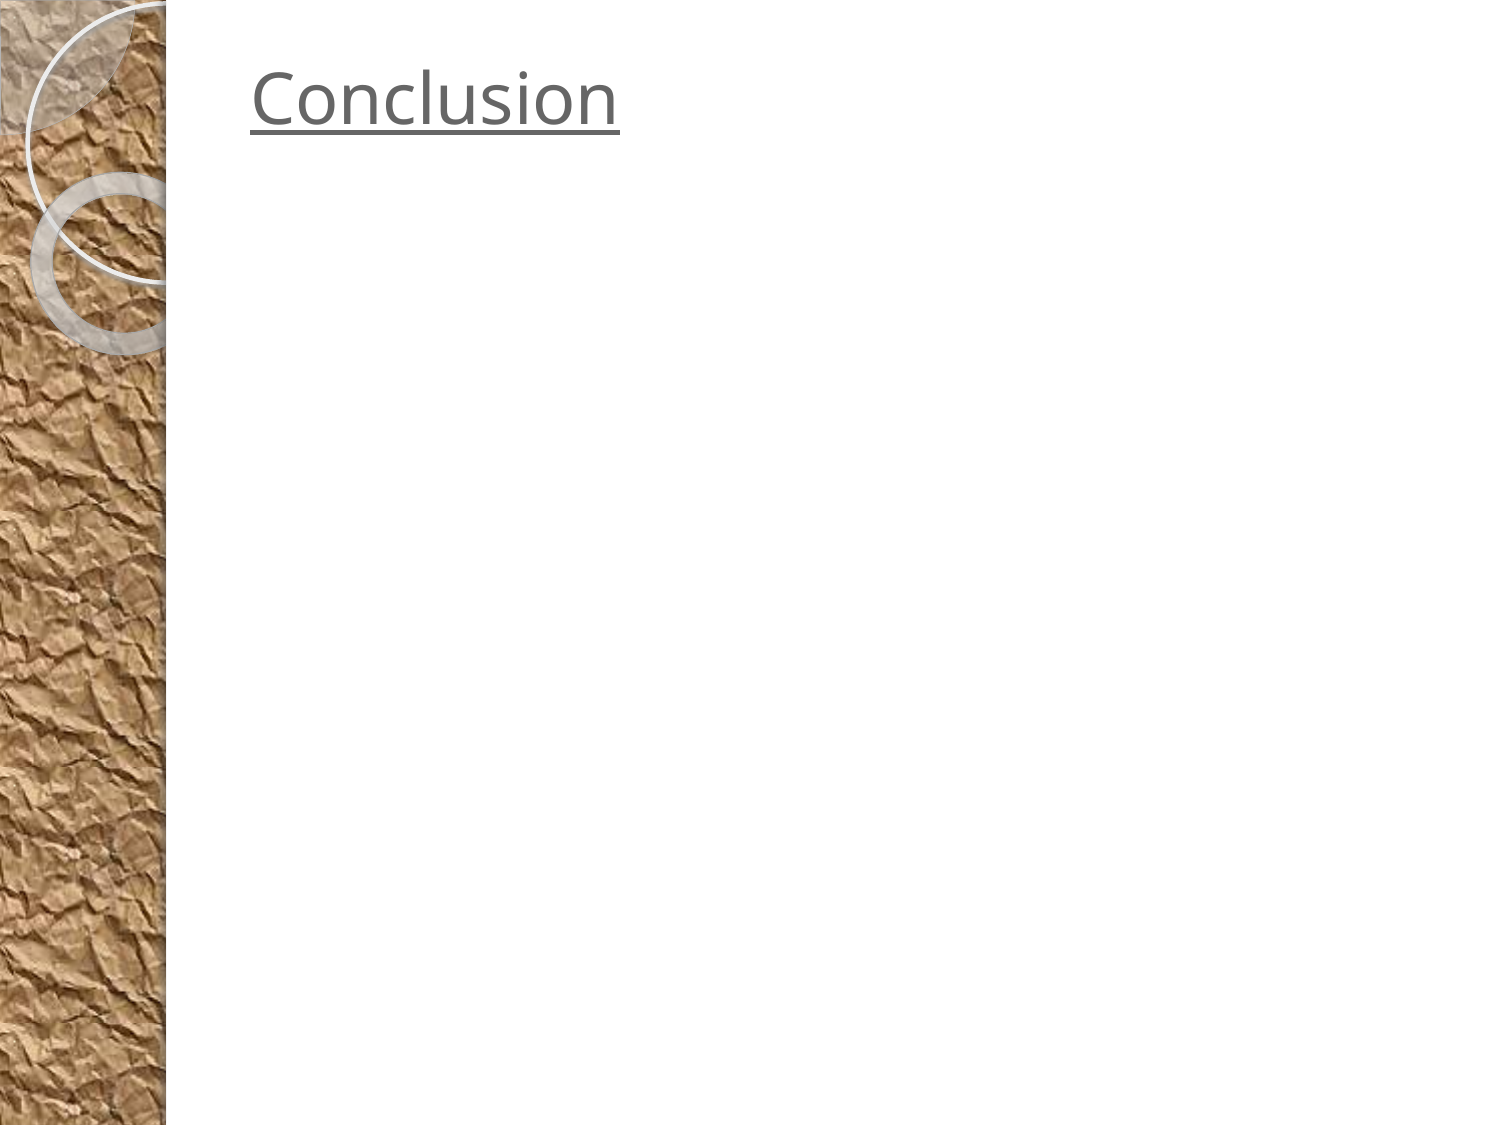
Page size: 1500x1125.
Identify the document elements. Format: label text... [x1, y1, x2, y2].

picture [62, 195, 160, 280]
picture [32, 13, 160, 207]
picture [0, 134, 166, 1125]
picture [53, 240, 160, 332]
picture [136, 0, 166, 4]
title Conclusion [235, 45, 1466, 233]
